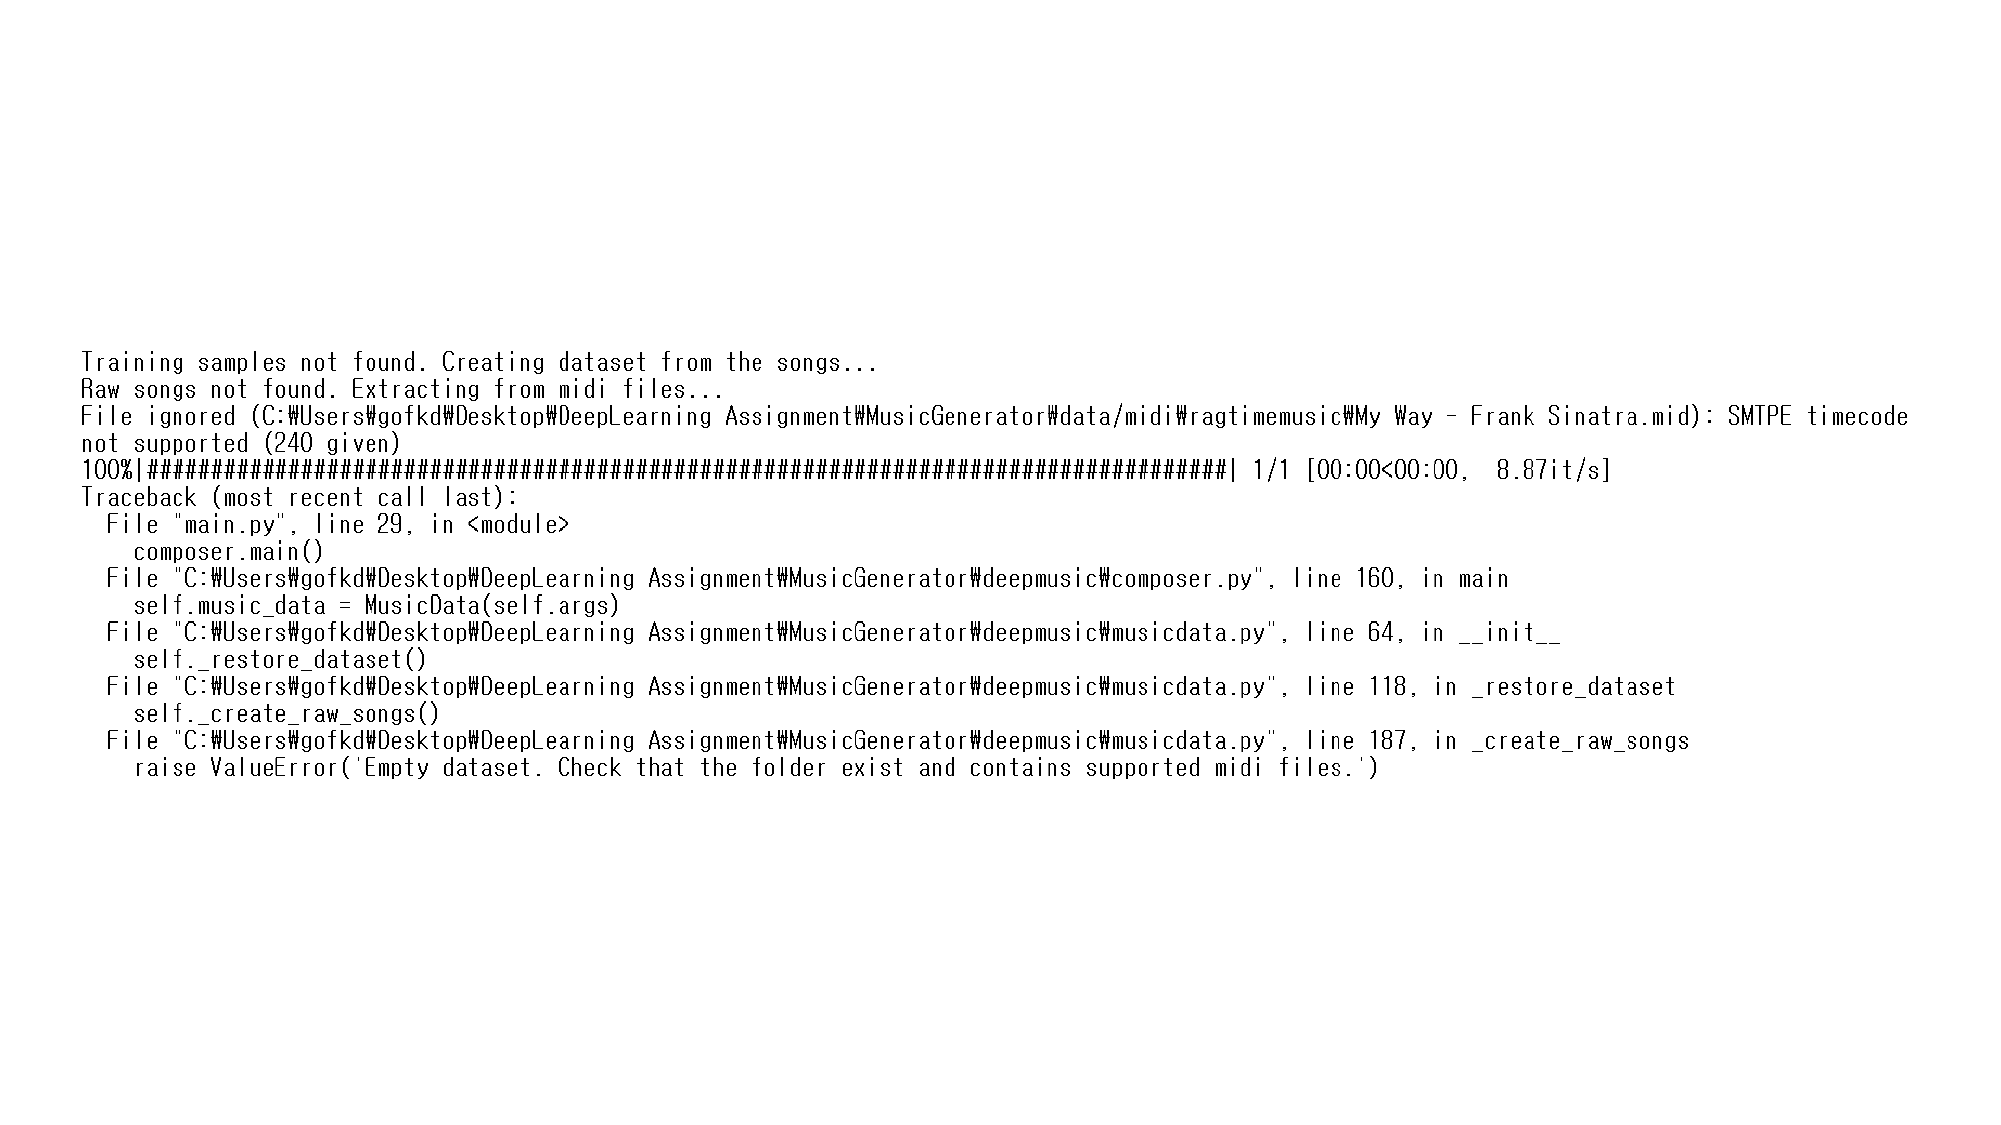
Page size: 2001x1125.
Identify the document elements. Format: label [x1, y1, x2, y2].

picture [81, 343, 1918, 782]
